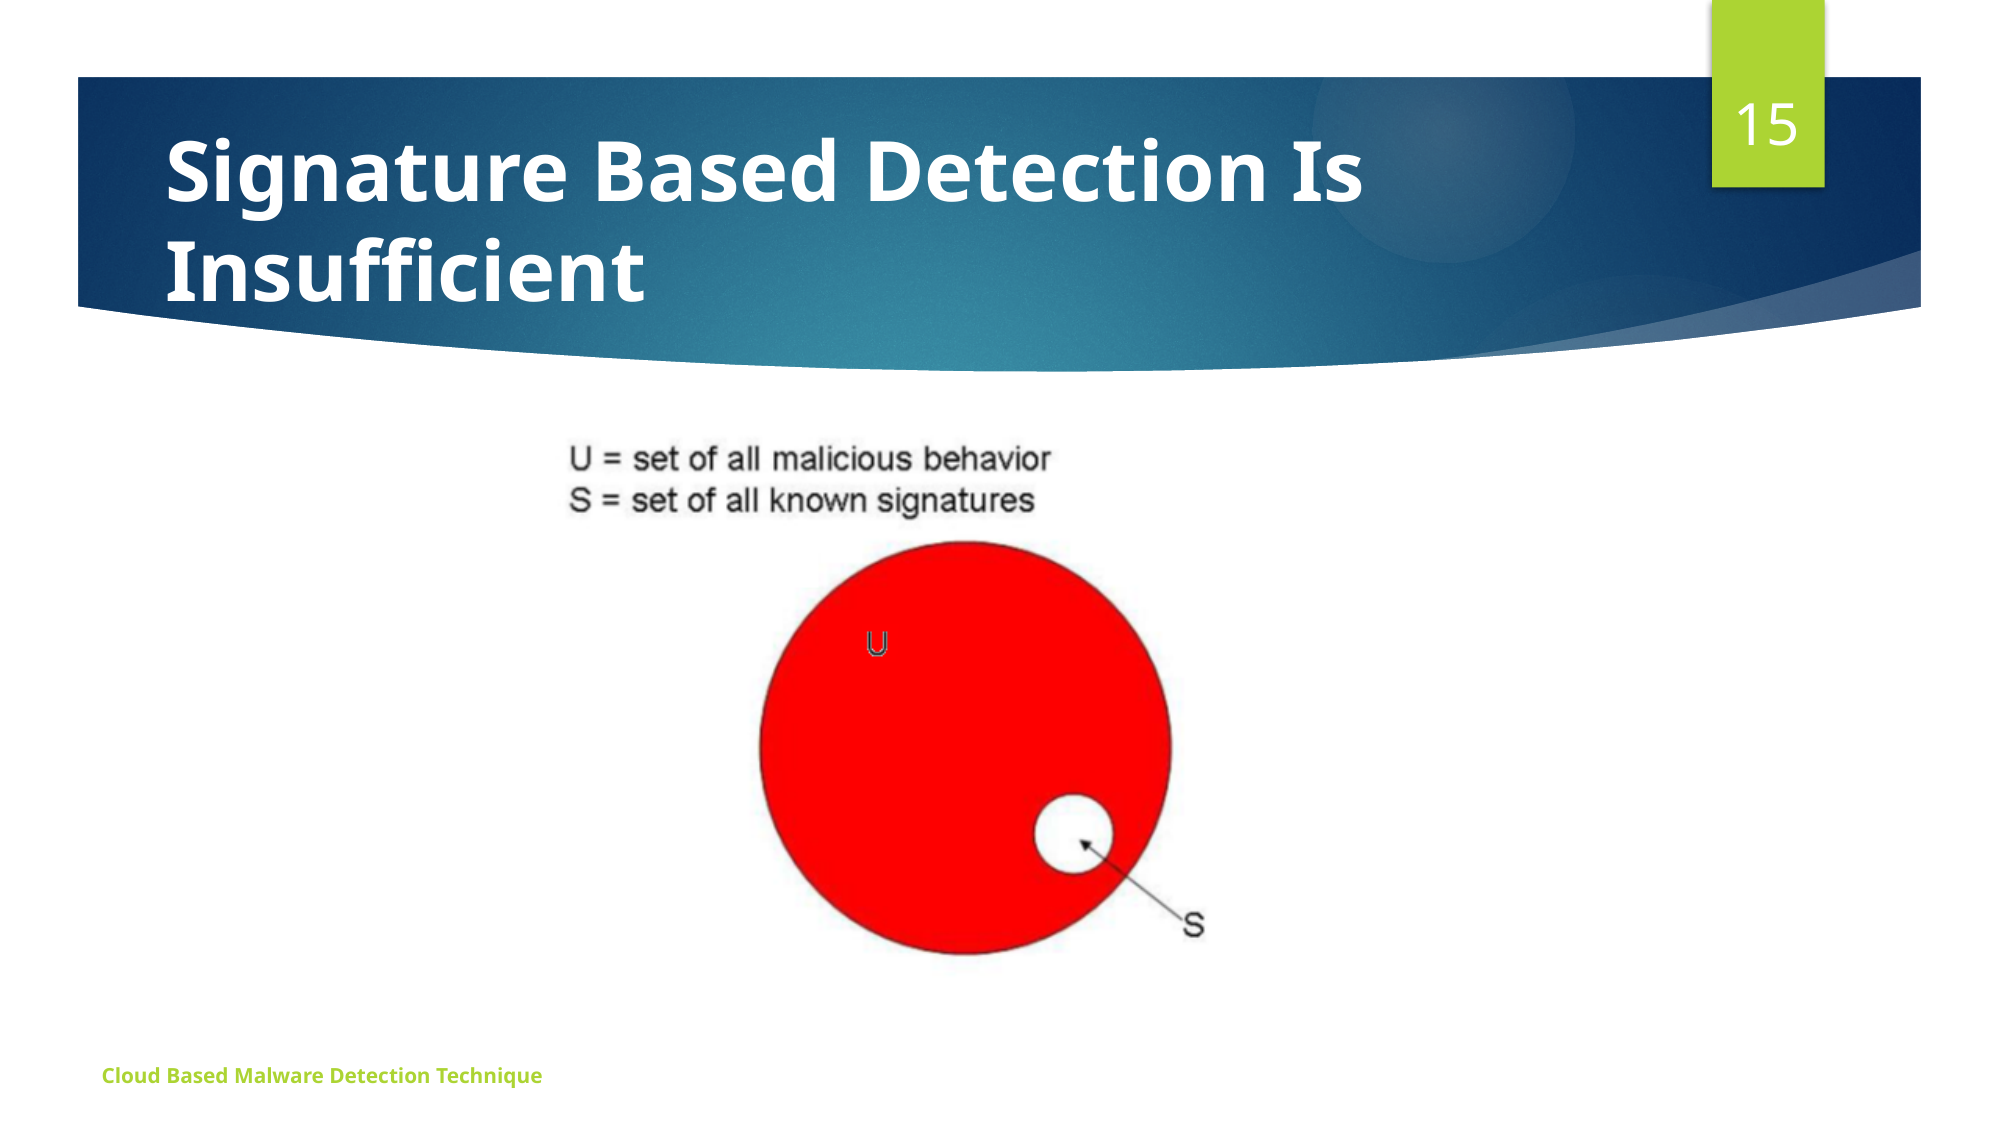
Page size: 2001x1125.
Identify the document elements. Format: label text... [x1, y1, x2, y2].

footer Cloud Based Malware Detection Technique [86, 1048, 720, 1099]
title Signature Based Detection Is Insufficient [150, 159, 1691, 276]
slide_number 15 [1698, 48, 1836, 175]
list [500, 426, 1316, 988]
